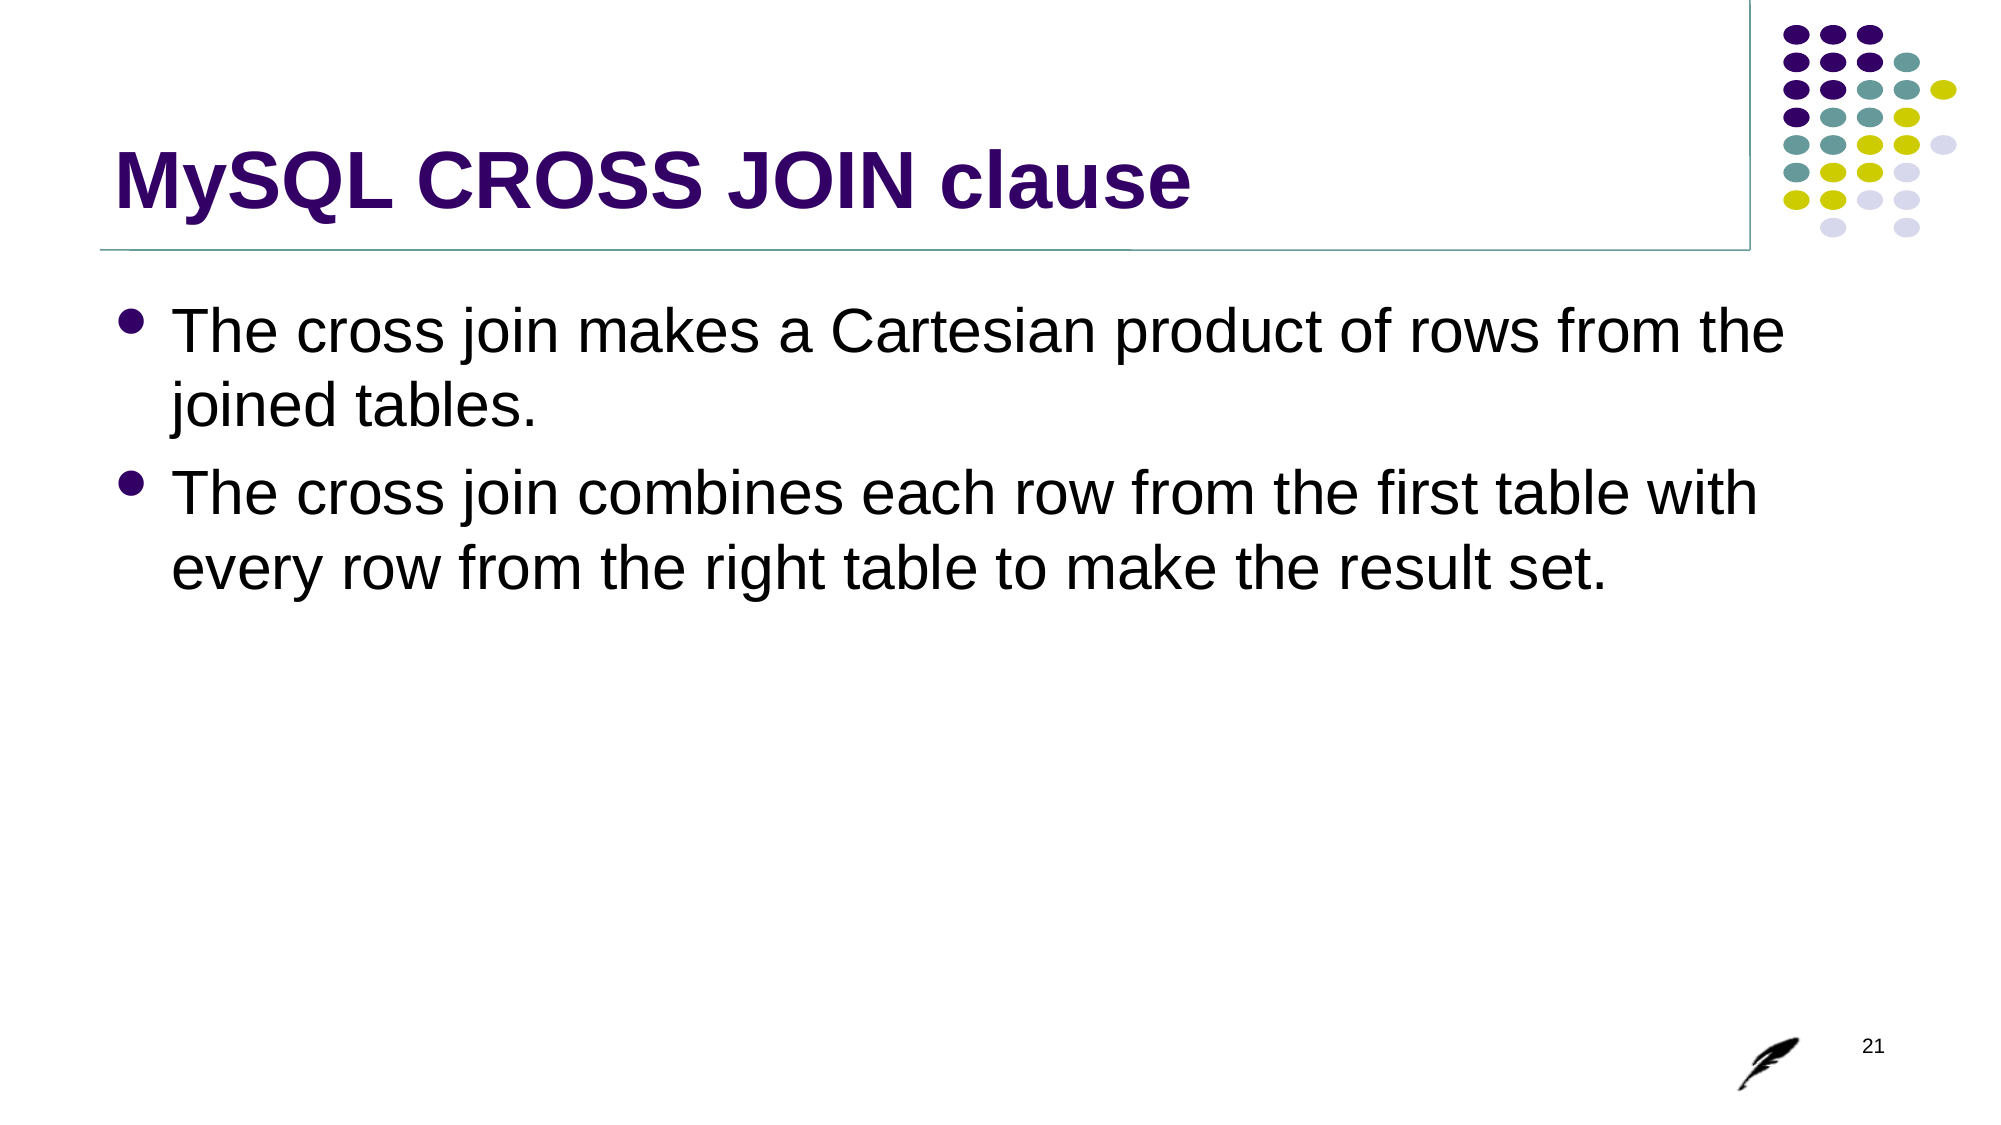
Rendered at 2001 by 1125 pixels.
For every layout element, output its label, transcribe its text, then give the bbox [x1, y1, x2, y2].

list The cross join makes a Cartesian product of rows from the joined tables. The cross join combines each row from the first table with every row from the right table to make the result set. [99, 282, 1900, 1006]
title MySQL CROSS JOIN clause [99, 20, 1750, 233]
slide_number 21 [1433, 1025, 1900, 1100]
